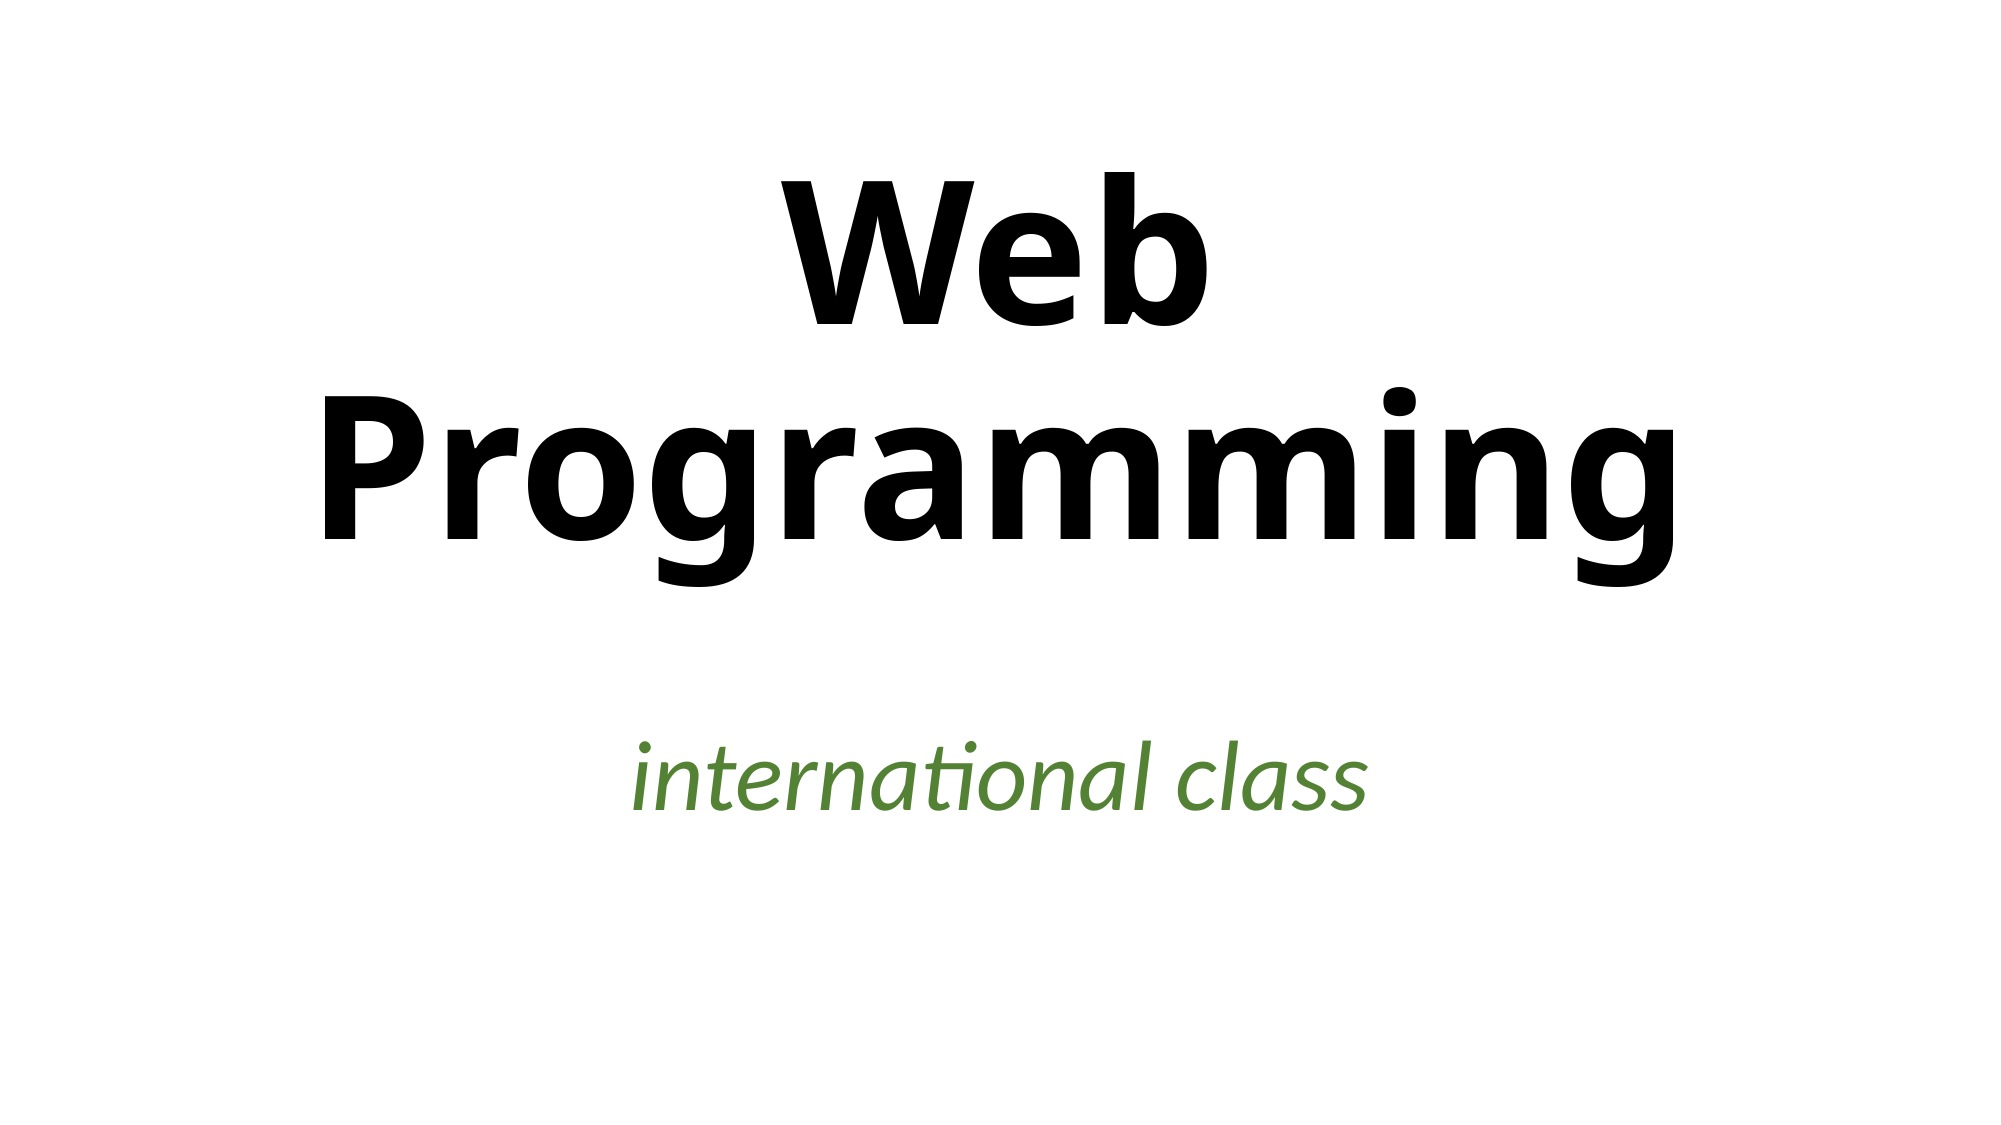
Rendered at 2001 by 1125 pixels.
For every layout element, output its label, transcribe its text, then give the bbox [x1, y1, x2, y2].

title Web Programming [55, 56, 1941, 591]
subtitle international class [249, 716, 1750, 918]
